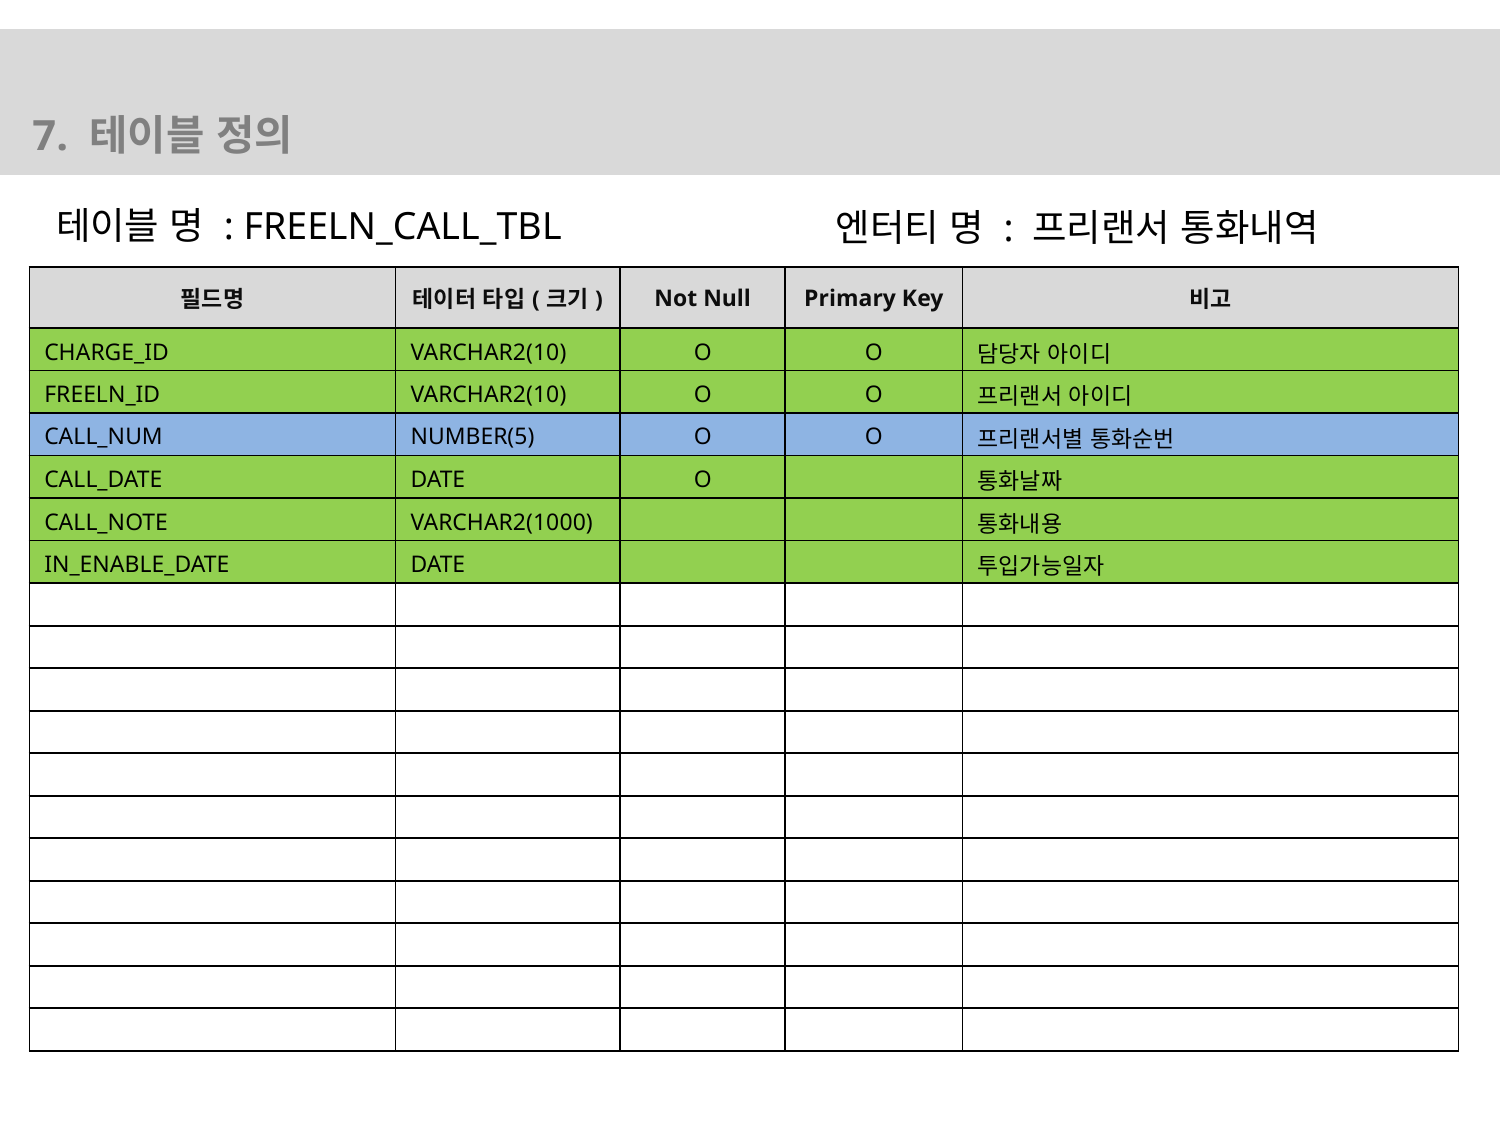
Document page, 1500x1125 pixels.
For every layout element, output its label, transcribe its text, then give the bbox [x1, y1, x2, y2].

table_cell [963, 1009, 1458, 1050]
table_cell [963, 967, 1458, 1007]
table_cell CHARGE_ID [30, 329, 395, 370]
table_cell 투입가능일자 [963, 541, 1458, 582]
table_cell DATE [396, 541, 619, 582]
table_cell CALL_NUM [30, 414, 395, 455]
table_cell [621, 924, 784, 965]
table_cell 프리랜서 아이디 [963, 371, 1458, 412]
table_cell [621, 669, 784, 710]
table_cell [963, 669, 1458, 710]
text_box 테이블 명 : FREELN_CALL_TBL [41, 194, 609, 255]
text_box 엔터티 명 : 프리랜서 통화내역 [820, 196, 1459, 256]
table_cell [963, 797, 1458, 837]
table_cell O [621, 456, 784, 497]
table_cell [621, 754, 784, 795]
table_cell IN_ENABLE_DATE [30, 541, 395, 582]
table_cell O [621, 329, 784, 370]
table_cell [786, 1009, 962, 1050]
table_cell 담당자 아이디 [963, 329, 1458, 370]
table_cell [621, 839, 784, 880]
table_cell [963, 924, 1458, 965]
table_cell [621, 967, 784, 1007]
table_header 테이터 타입(크기) [396, 268, 619, 327]
table_cell [396, 839, 619, 880]
table_cell [396, 627, 619, 667]
table_cell [396, 797, 619, 837]
table_cell [621, 1009, 784, 1050]
table_cell [621, 499, 784, 540]
table_cell [786, 627, 962, 667]
table_cell [963, 584, 1458, 625]
table_cell [963, 839, 1458, 880]
table_cell [786, 924, 962, 965]
table_cell [786, 456, 962, 497]
table_cell [963, 882, 1458, 922]
table_cell [786, 584, 962, 625]
table_cell [786, 967, 962, 1007]
table_cell [621, 712, 784, 752]
table_cell [621, 797, 784, 837]
table_cell [786, 839, 962, 880]
table_cell 통화내용 [963, 499, 1458, 540]
table_cell VARCHAR2(10) [396, 371, 619, 412]
table_cell O [621, 414, 784, 455]
table_cell [786, 797, 962, 837]
text_box [0, 29, 1500, 175]
table_cell [30, 924, 395, 965]
table_cell [621, 541, 784, 582]
table_cell [396, 584, 619, 625]
table_header 필드명 [30, 268, 395, 327]
table_cell NUMBER(5) [396, 414, 619, 455]
table_cell [396, 754, 619, 795]
table_cell [621, 882, 784, 922]
table_cell DATE [396, 456, 619, 497]
table_cell VARCHAR2(10) [396, 329, 619, 370]
table_cell O [786, 414, 962, 455]
table_cell [786, 712, 962, 752]
table_cell [30, 1009, 395, 1050]
table_cell O [786, 371, 962, 412]
text_box 7. 테이블 정의 [17, 101, 585, 167]
table_cell [30, 839, 395, 880]
table_cell [30, 712, 395, 752]
table_cell [963, 627, 1458, 667]
table_cell [396, 712, 619, 752]
table_cell CALL_NOTE [30, 499, 395, 540]
table_cell [786, 541, 962, 582]
table_cell [30, 669, 395, 710]
table_cell [621, 627, 784, 667]
table_cell [396, 669, 619, 710]
table_cell [963, 712, 1458, 752]
table_cell [963, 754, 1458, 795]
table_cell VARCHAR2(1000) [396, 499, 619, 540]
table_cell [30, 627, 395, 667]
table_cell [621, 584, 784, 625]
table_header 비고 [963, 268, 1458, 327]
table_cell [396, 924, 619, 965]
table_cell 프리랜서별 통화순번 [963, 414, 1458, 455]
table_cell [30, 967, 395, 1007]
table_cell [396, 967, 619, 1007]
table_cell [786, 499, 962, 540]
table_cell O [621, 371, 784, 412]
table_header Primary Key [786, 268, 962, 327]
table_cell O [786, 329, 962, 370]
table_cell [396, 882, 619, 922]
table_cell [30, 754, 395, 795]
table_cell [786, 882, 962, 922]
table_cell CALL_DATE [30, 456, 395, 497]
table_cell [786, 669, 962, 710]
table_header Not Null [621, 268, 784, 327]
table_cell [30, 797, 395, 837]
table_cell [30, 882, 395, 922]
table_cell [786, 754, 962, 795]
table_cell FREELN_ID [30, 371, 395, 412]
table_cell [30, 584, 395, 625]
table_cell 통화날짜 [963, 456, 1458, 497]
table_cell [396, 1009, 619, 1050]
